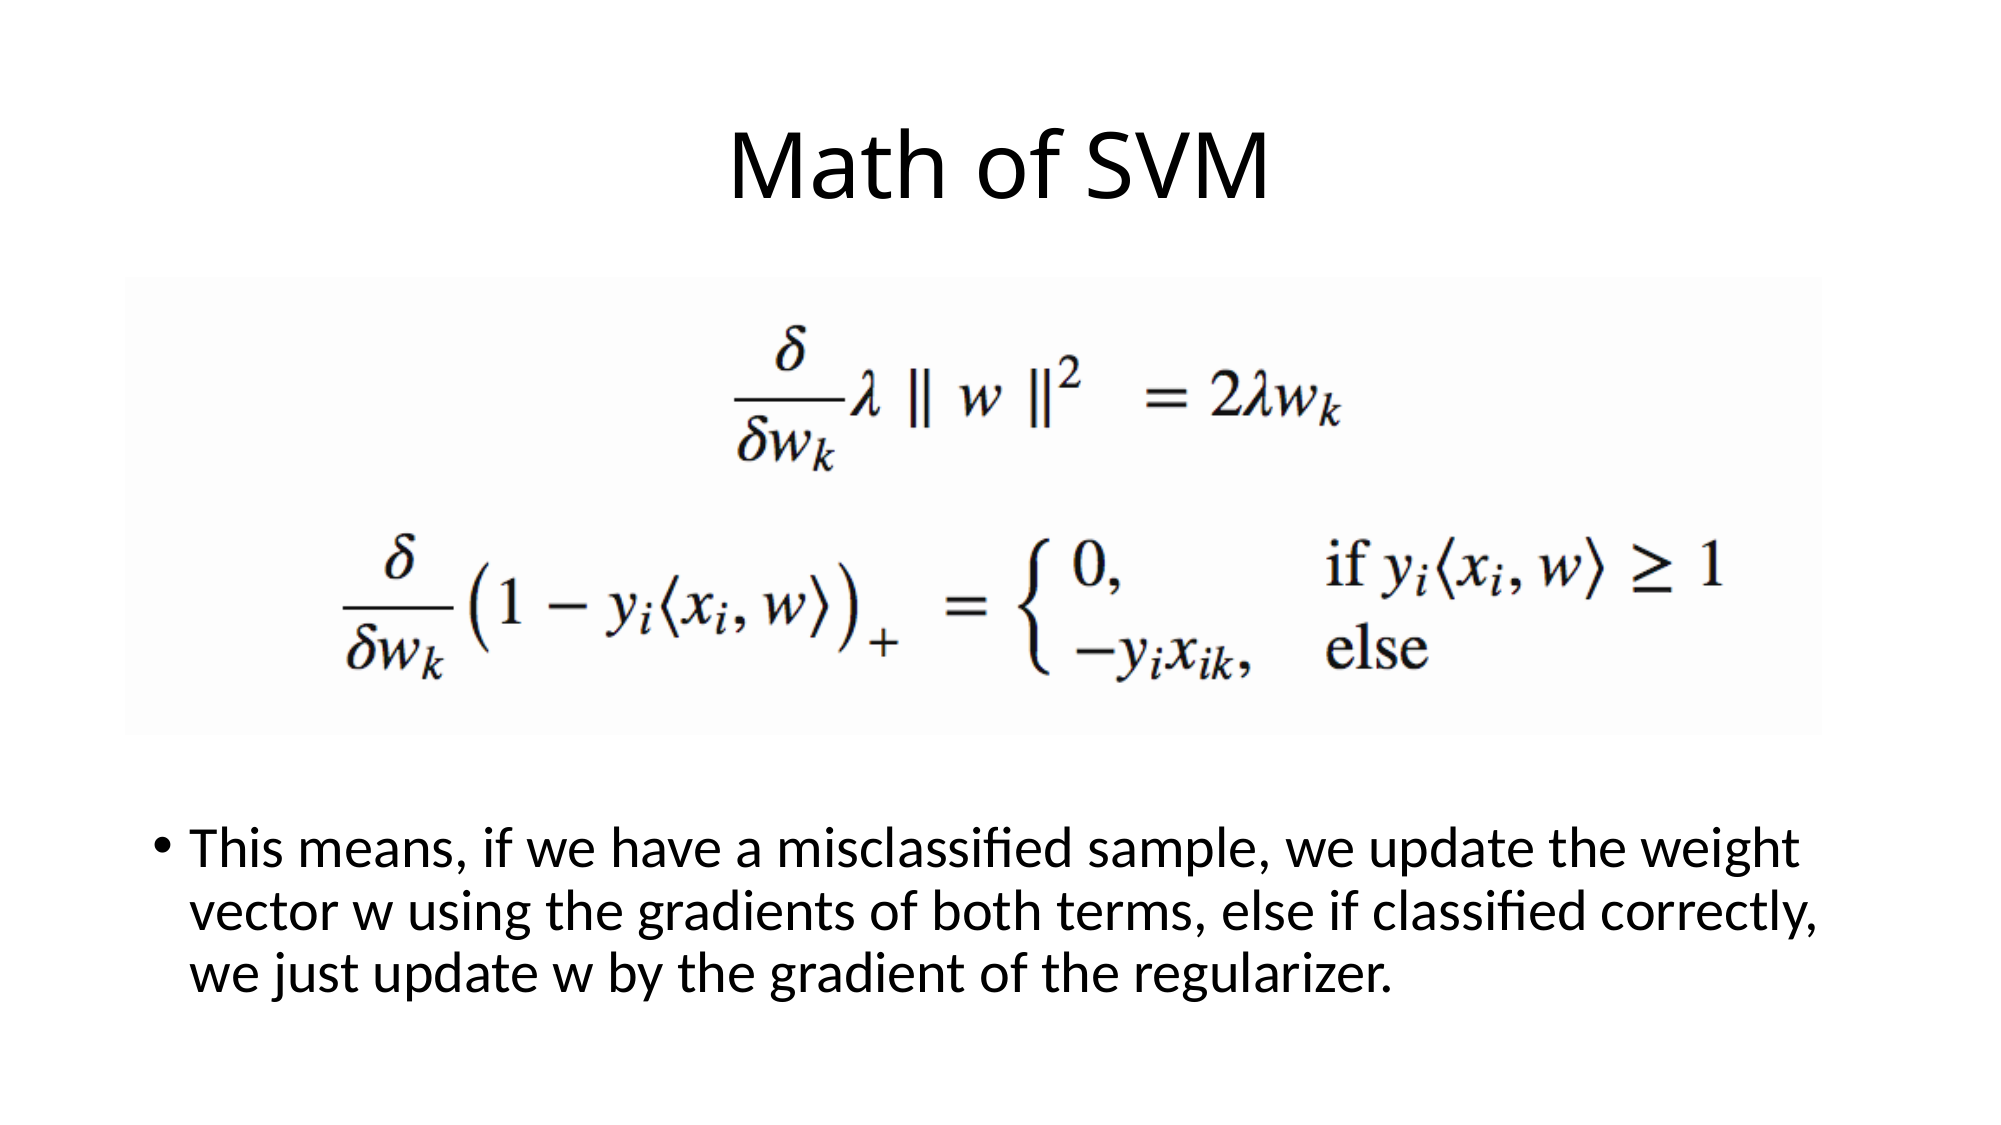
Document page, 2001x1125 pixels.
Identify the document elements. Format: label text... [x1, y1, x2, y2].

picture [125, 277, 1822, 735]
list This means, if we have a misclassified sample, we update the weight vector w using the gradients of both terms, else if classified correctly, we just update w by the gradient of the regularizer. [137, 299, 1863, 1014]
title Math of SVM [137, 59, 1863, 278]
